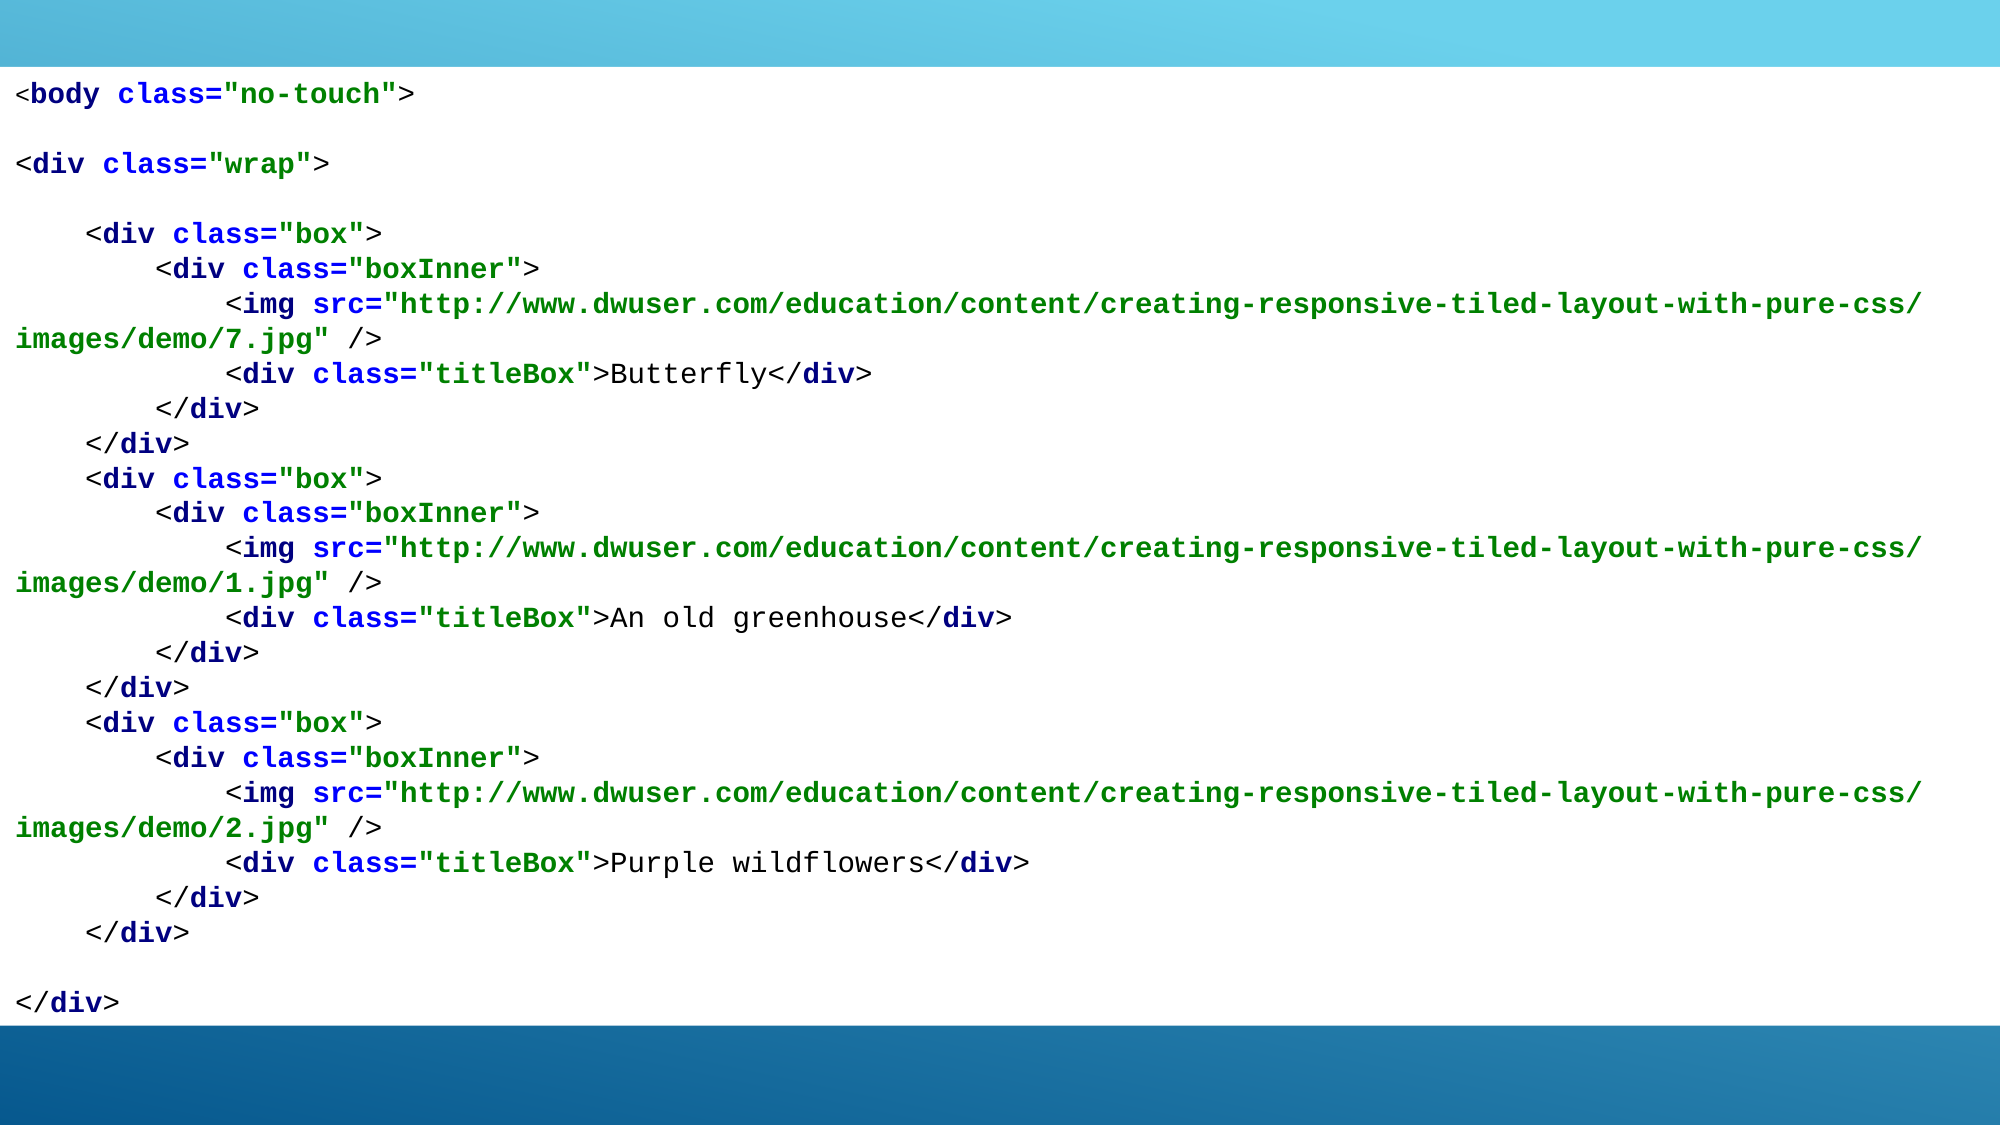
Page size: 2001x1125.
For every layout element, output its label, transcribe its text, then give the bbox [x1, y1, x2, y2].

text_box <body class="no-touch"> <div class="wrap"> <div class="box"> <div class="boxInner"> <img src="http://www.dwuser.com/education/content/creating-responsive-tiled-layout-with-pure-css/images/demo/7.jpg" /> <div class="titleBox">Butterfly</div> </div> </div> <div class="box"> <div class="boxInner"> <img src="http://www.dwuser.com/education/content/creating-responsive-tiled-layout-with-pure-css/images/demo/1.jpg" /> <div class="titleBox">An old greenhouse</div> </div> </div> <div class="box"> <div class="boxInner"> <img src="http://www.dwuser.com/education/content/creating-responsive-tiled-layout-with-pure-css/images/demo/2.jpg" /> <div class="titleBox">Purple wildflowers</div> </div> </div> </div> [0, 66, 2000, 1026]
